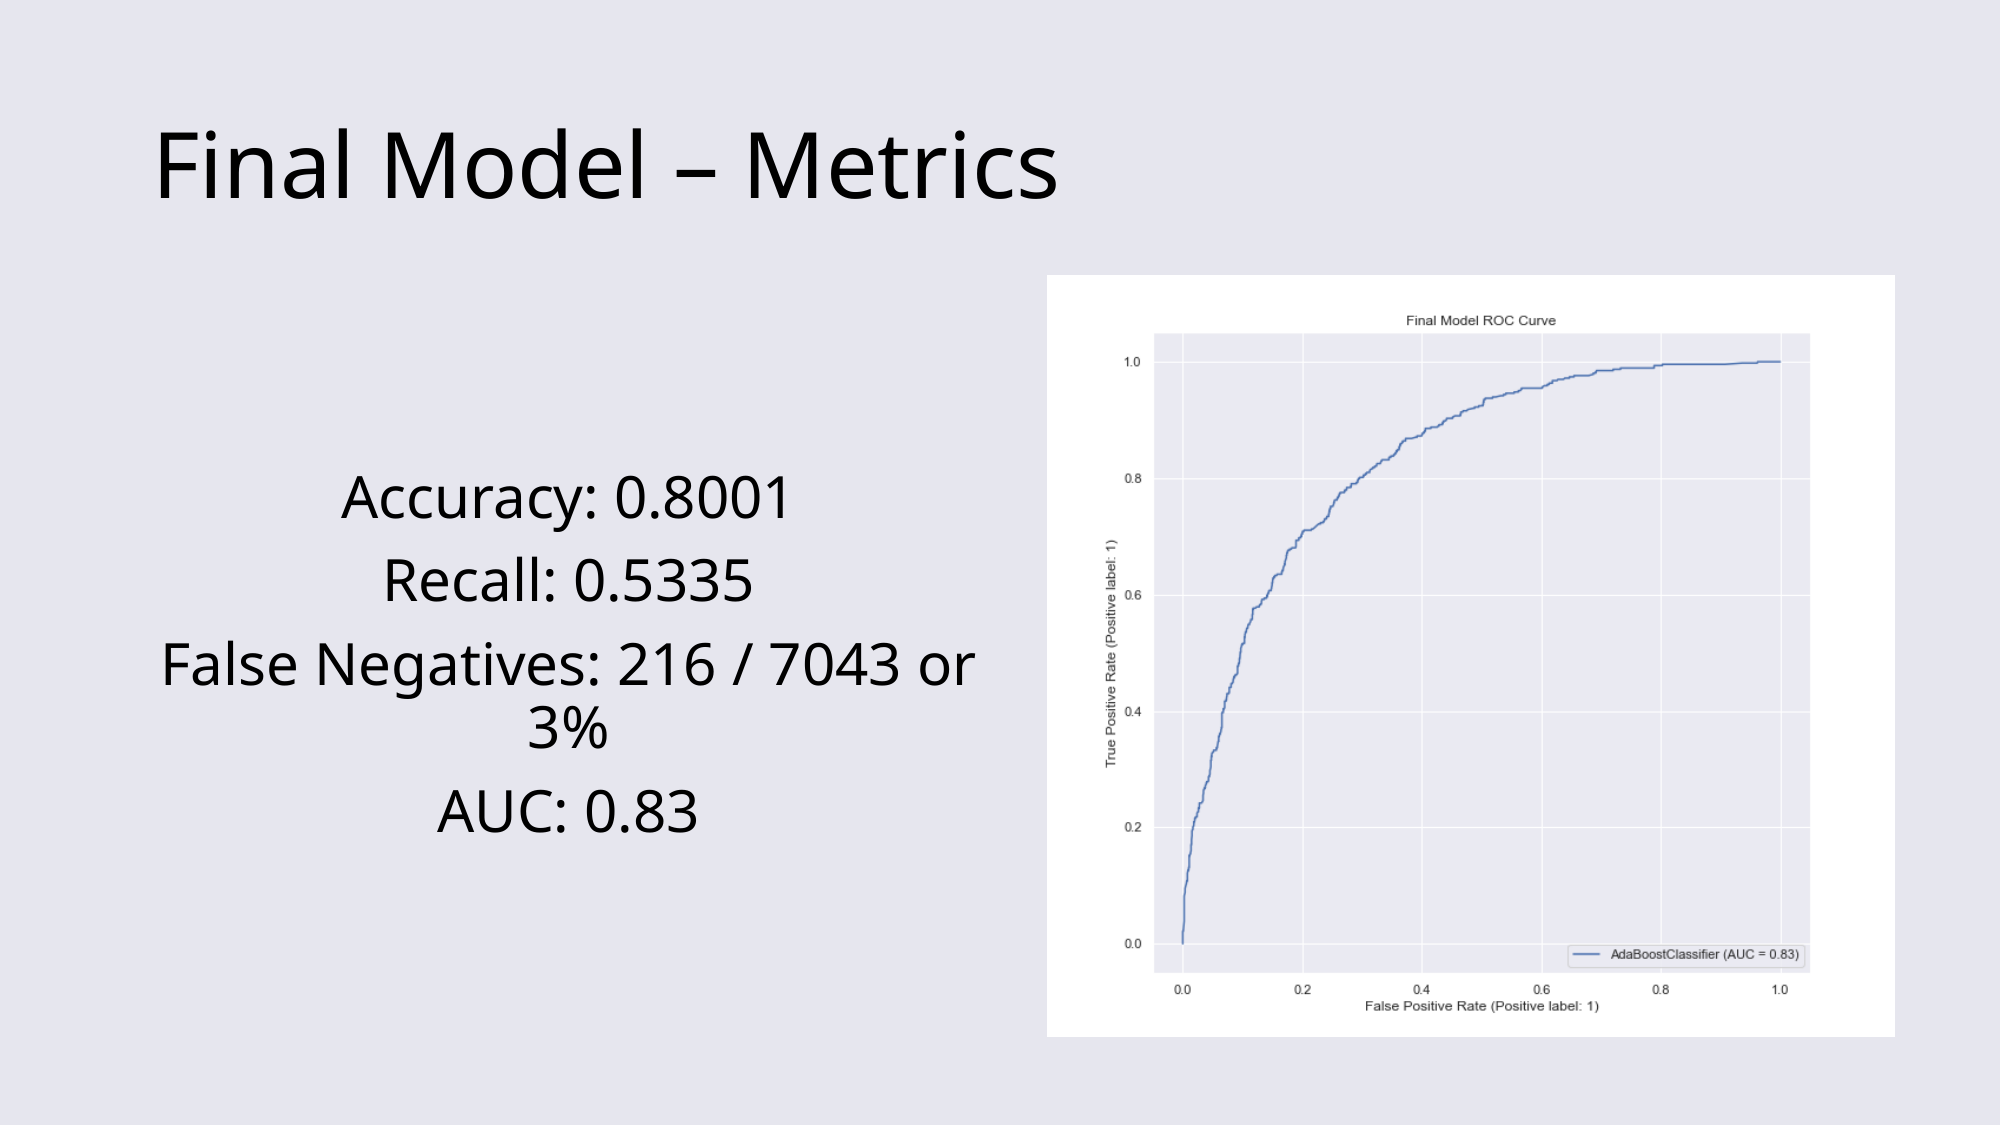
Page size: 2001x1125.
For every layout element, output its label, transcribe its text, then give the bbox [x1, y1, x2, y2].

list Accuracy: 0.8001 Recall: 0.5335 False Negatives: 216 / 7043 or 3% AUC: 0.83 [137, 299, 1000, 1014]
title Final Model – Metrics [137, 59, 1863, 278]
picture [1047, 275, 1895, 1037]
